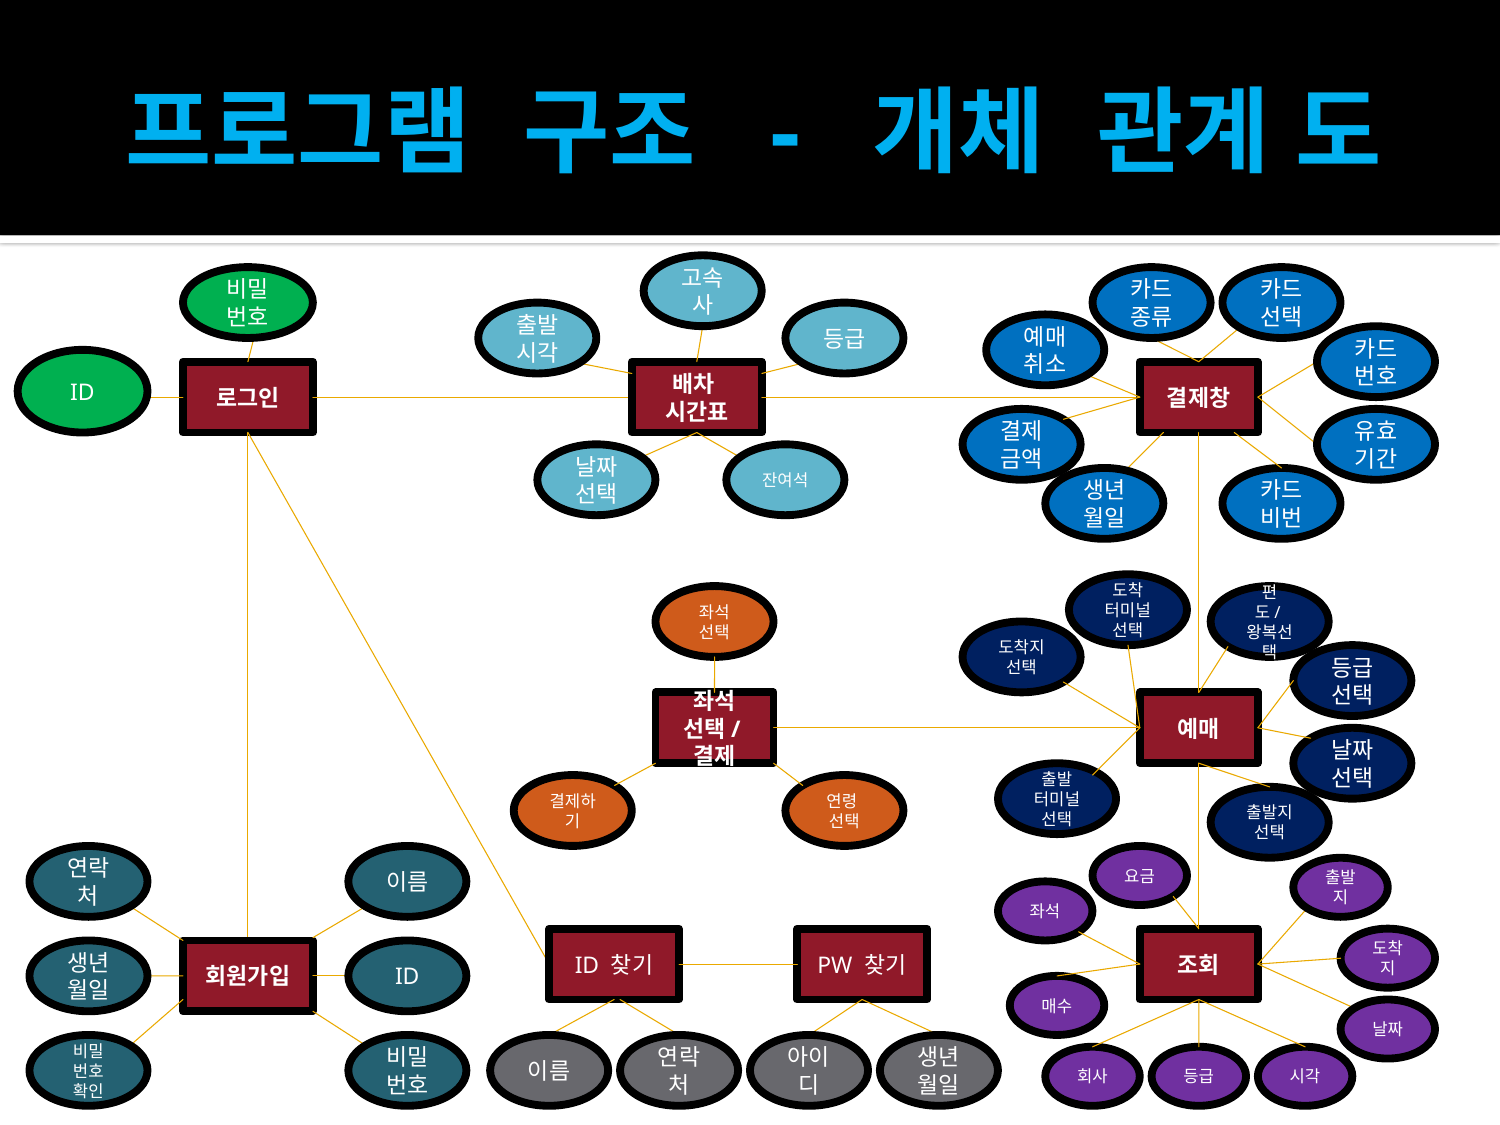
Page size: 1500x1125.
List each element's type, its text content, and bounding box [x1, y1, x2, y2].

text_box 출발지 [1289, 853, 1392, 921]
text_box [1257, 964, 1355, 1009]
text_box 결제창 [1136, 358, 1261, 436]
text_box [247, 337, 254, 362]
text_box 매수 [1005, 972, 1107, 1039]
text_box PW 찾기 [793, 925, 931, 1003]
text_box 생년월일 [875, 1031, 1002, 1110]
text_box 출발지 선택 [1206, 783, 1333, 862]
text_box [1200, 999, 1306, 1047]
text_box 등급 [781, 298, 908, 378]
text_box 카드번호 [1313, 322, 1439, 402]
text_box 날짜 선택 [1289, 723, 1416, 803]
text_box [247, 432, 550, 965]
text_box 날짜 [1336, 995, 1439, 1063]
text_box 날짜 선택 [554, 440, 660, 520]
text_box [1198, 763, 1270, 787]
text_box 회사 [1041, 1043, 1144, 1110]
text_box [1127, 432, 1164, 468]
text_box 예매 [1144, 688, 1262, 767]
text_box 시각 [1253, 1042, 1357, 1110]
text_box ID 찾기 [545, 925, 683, 1003]
text_box 도착지 선택 [958, 617, 1085, 697]
text_box 출발 터미널 선택 [994, 759, 1120, 839]
text_box 예매취소 [982, 310, 1109, 390]
text_box 등급 선택 [1289, 641, 1416, 720]
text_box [696, 432, 739, 457]
text_box 카드비번 [1218, 464, 1345, 543]
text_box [130, 999, 183, 1046]
text_box 연령 선택 [781, 771, 908, 850]
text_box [862, 999, 939, 1035]
text_box 고속사 [639, 251, 766, 330]
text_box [1198, 646, 1228, 693]
text_box 아이디 [746, 1031, 872, 1110]
text_box 유효기간 [1314, 404, 1439, 484]
text_box 생년월일 [1041, 464, 1168, 543]
text_box 조회 [1136, 925, 1251, 997]
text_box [1063, 397, 1140, 420]
text_box 결제금액 [958, 405, 1085, 484]
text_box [1087, 374, 1140, 397]
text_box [1092, 737, 1140, 776]
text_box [808, 999, 860, 1035]
text_box 도착지 [1336, 924, 1439, 992]
text_box 출발 시각 [474, 298, 601, 378]
text_box 비밀번호 [344, 1031, 471, 1110]
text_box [1257, 958, 1341, 963]
text_box 회원가입 [179, 937, 317, 1015]
text_box 요금 [1088, 842, 1191, 909]
text_box 배차 시간표 [628, 358, 766, 436]
text_box 비밀번호 [179, 263, 317, 342]
text_box 좌석 선택/결제 [652, 688, 777, 767]
text_box 연락처 [25, 842, 152, 921]
text_box 도착 터미널 선택 [1064, 570, 1191, 649]
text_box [1257, 908, 1308, 957]
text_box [312, 1011, 366, 1046]
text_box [619, 999, 680, 1035]
title 프로그램 구조 - 개체 관계 도 [75, 24, 1425, 231]
text_box 결제하기 [554, 771, 636, 850]
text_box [1057, 964, 1140, 976]
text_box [1257, 397, 1317, 445]
text_box 카드선택 [1218, 263, 1345, 342]
text_box 잔여석 [722, 440, 849, 520]
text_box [1173, 896, 1199, 929]
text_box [1151, 337, 1199, 362]
text_box ID [13, 345, 152, 437]
text_box 등급 [1147, 1055, 1250, 1110]
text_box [696, 326, 703, 362]
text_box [1234, 432, 1282, 468]
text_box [761, 363, 803, 374]
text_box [549, 999, 615, 1035]
text_box 생년월일 [25, 936, 152, 1016]
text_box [130, 906, 183, 941]
text_box 카드종류 [1088, 263, 1215, 342]
text_box 좌석 [994, 877, 1097, 945]
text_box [1063, 681, 1122, 727]
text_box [1078, 931, 1140, 965]
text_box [1257, 727, 1311, 739]
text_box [1092, 999, 1199, 1047]
text_box 로그인 [179, 358, 317, 436]
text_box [1257, 680, 1294, 727]
text_box 비밀 번호 확인 [25, 1031, 152, 1110]
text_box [1257, 361, 1317, 396]
text_box 이름 [486, 1031, 613, 1110]
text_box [1127, 645, 1140, 727]
text_box 연락처 [616, 1031, 743, 1110]
text_box 편도/왕복선택 [1206, 582, 1333, 661]
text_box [614, 763, 656, 786]
text_box 좌석 선택 [651, 582, 778, 661]
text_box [773, 763, 803, 786]
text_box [579, 363, 632, 374]
text_box ID [344, 973, 471, 1016]
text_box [643, 432, 694, 457]
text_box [1198, 327, 1240, 362]
